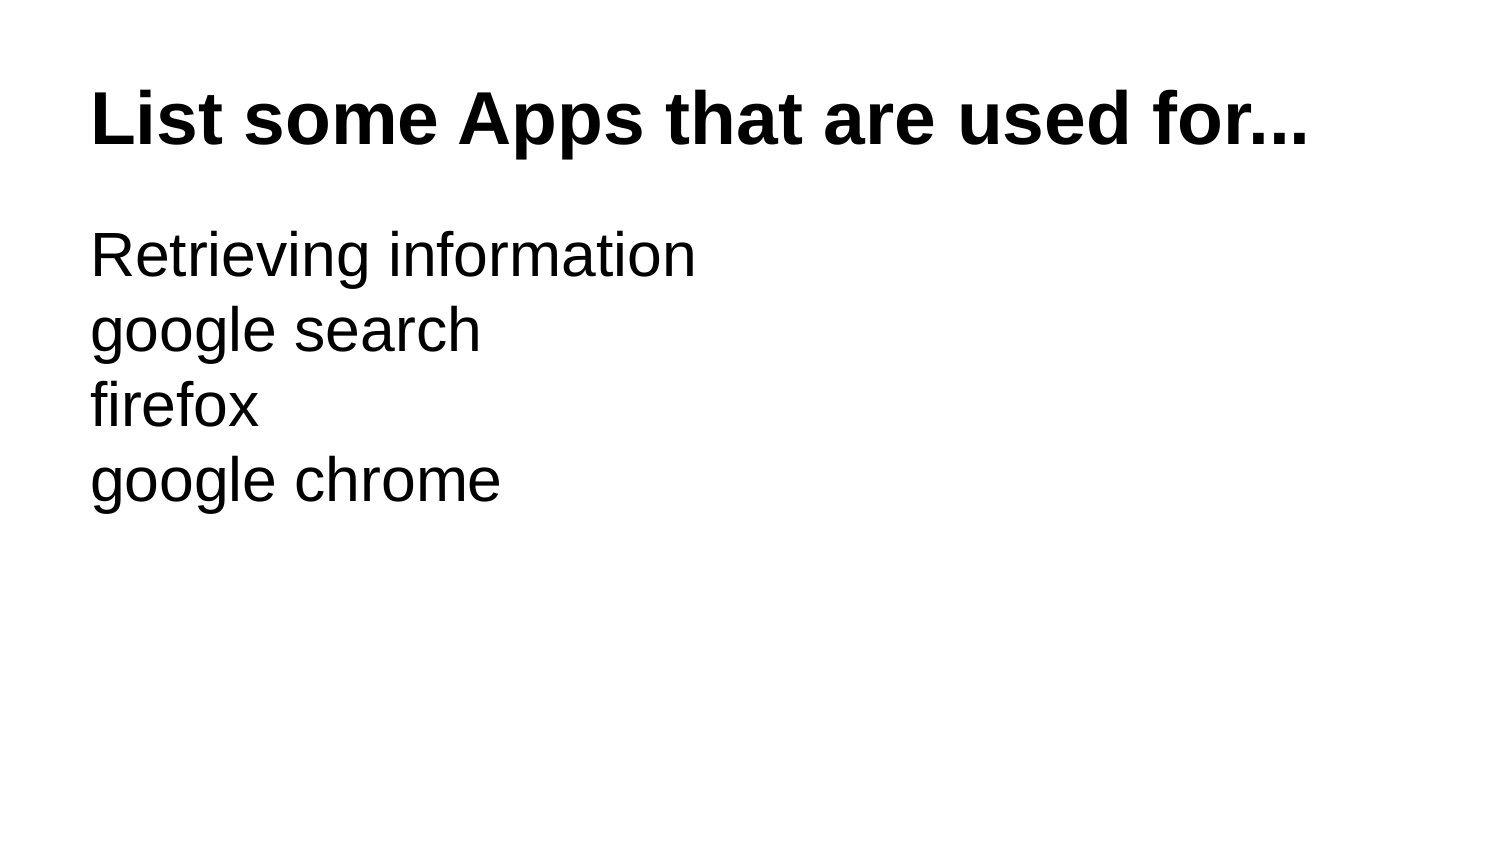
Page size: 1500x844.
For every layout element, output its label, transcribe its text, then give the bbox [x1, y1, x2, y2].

list Retrieving information google search firefox google chrome [75, 199, 1425, 811]
title List some Apps that are used for... [75, 33, 1425, 175]
